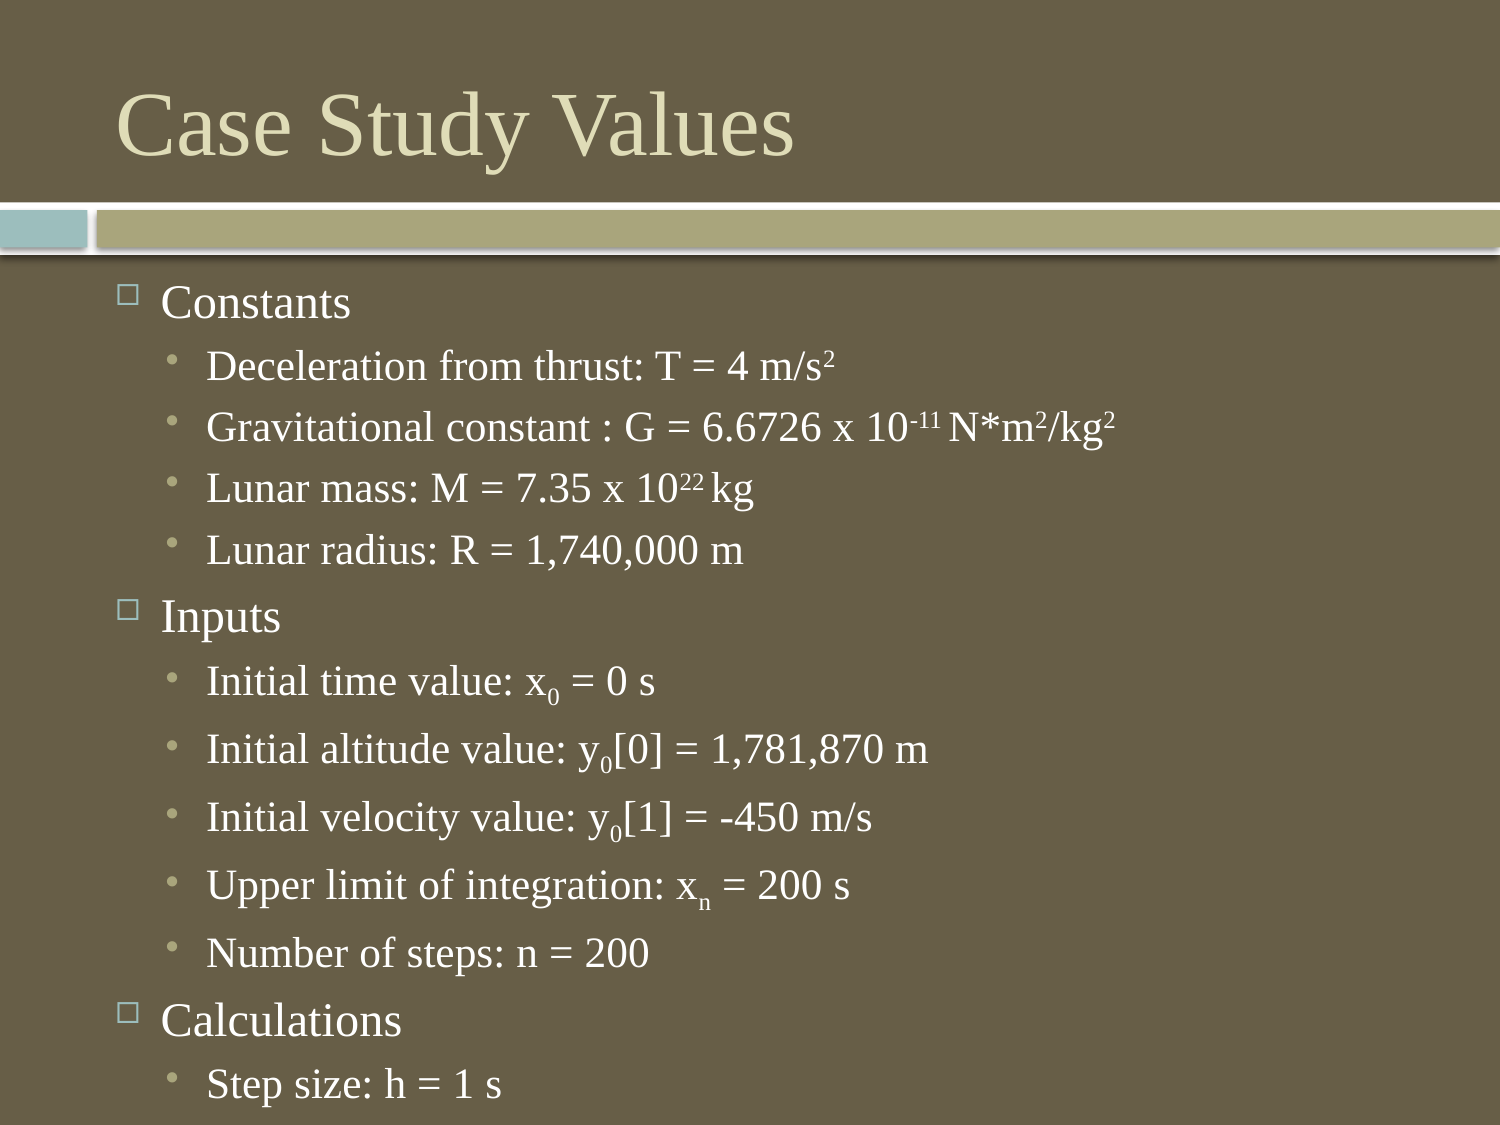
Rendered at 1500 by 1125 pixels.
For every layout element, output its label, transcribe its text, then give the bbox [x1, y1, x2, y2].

title Case Study Values [100, 37, 1438, 200]
list Constants Deceleration from thrust: T = 4 m/s2 Gravitational constant : G = 6.6726 x 10-11 N*m2/kg2 Lunar mass: M = 7.35 x 1022 kg Lunar radius: R = 1,740,000 m Inputs Initial time value: x0 = 0 s Initial altitude value: y0[0] = 1,781,870 m Initial velocity value: y0[1] = -450 m/s Upper limit of integration: xn = 200 s Number of steps: n = 200 Calculations Step size: h = 1 s [100, 262, 1438, 1125]
